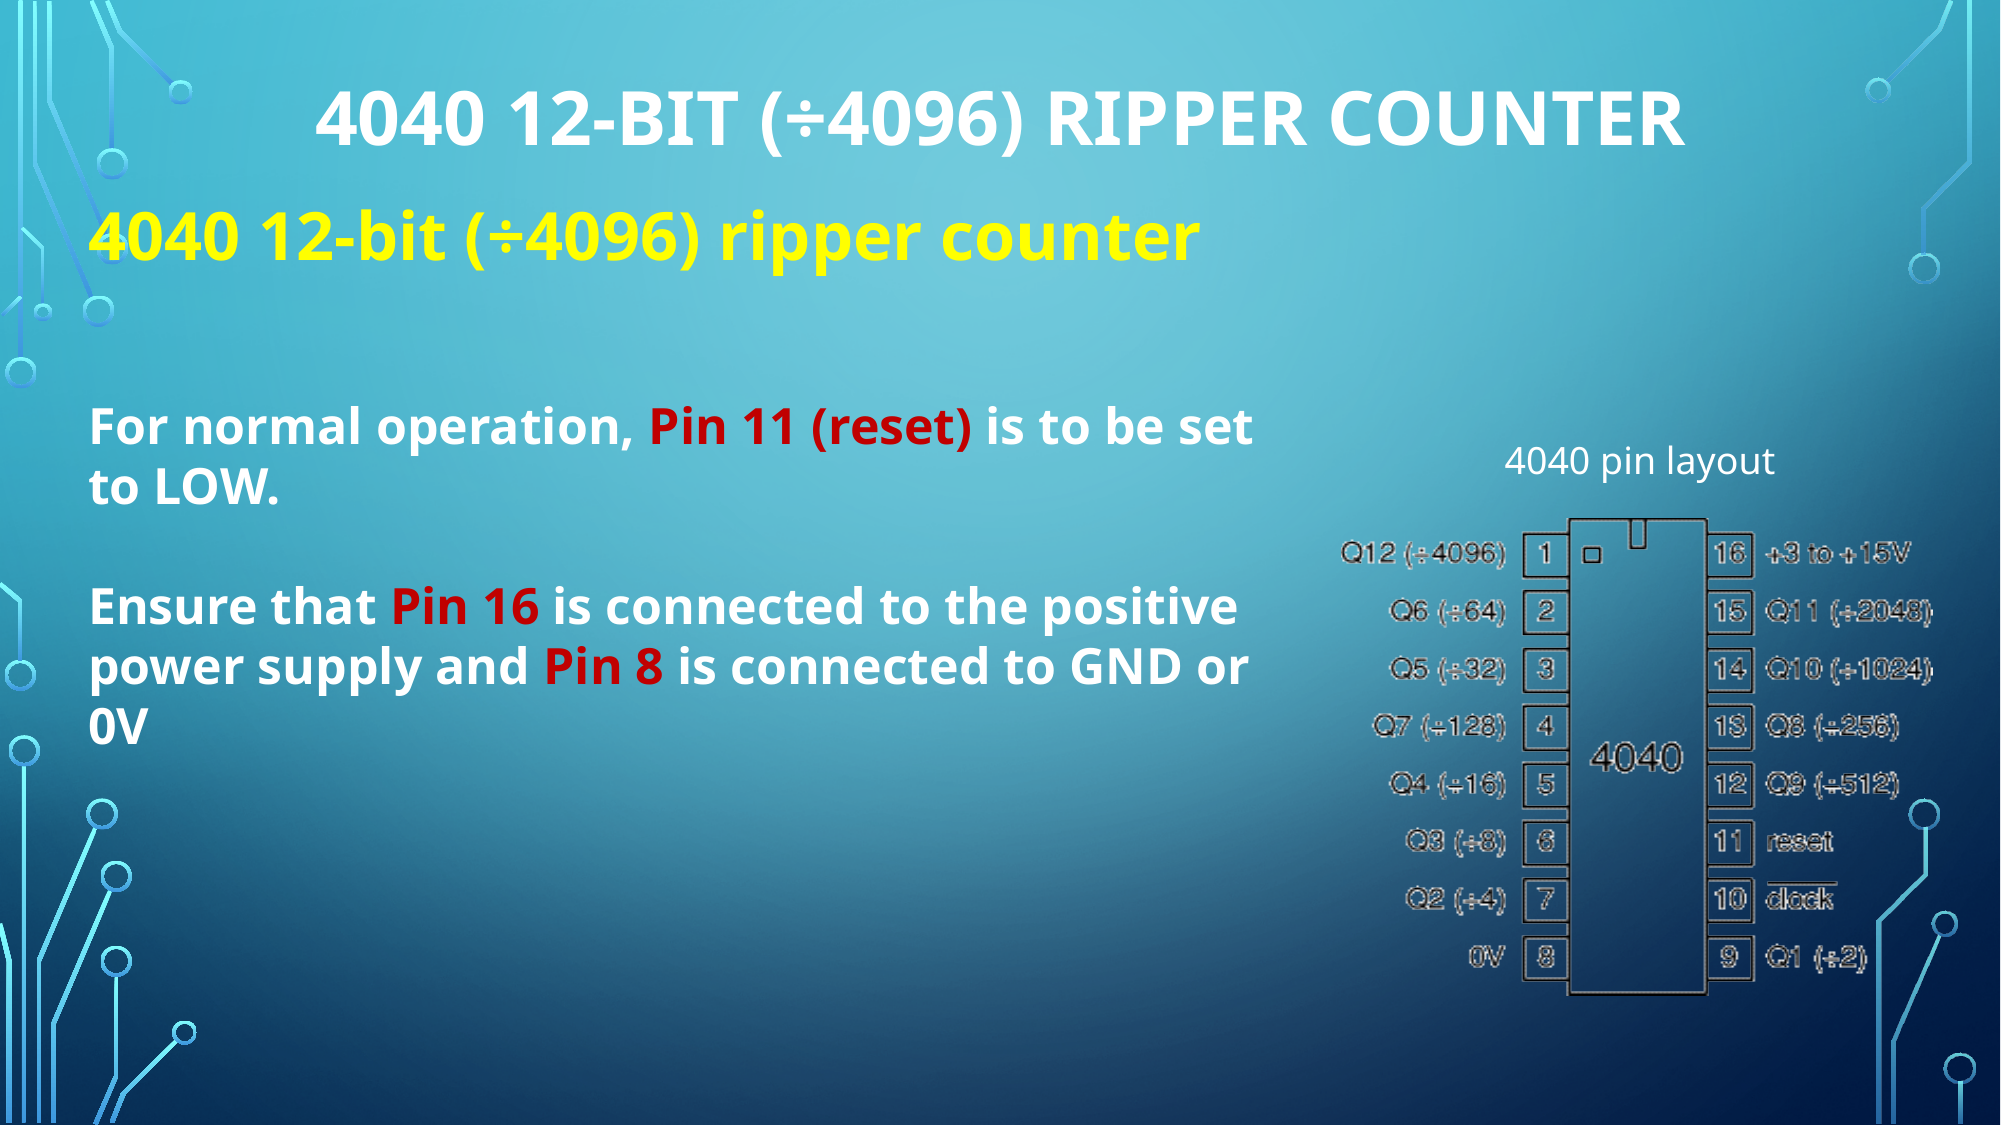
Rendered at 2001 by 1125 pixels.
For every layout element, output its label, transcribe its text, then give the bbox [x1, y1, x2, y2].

picture [1341, 517, 1933, 996]
text_box 4040 pin layout [1489, 429, 1791, 489]
title 4040 12-bit (÷4096) ripper counter [188, 0, 1814, 243]
text_box 4040 12-bit (÷4096) ripper counter For normal operation, Pin 11 (reset) is to be set to LOW. Ensure that Pin 16 is connected to the positive power supply and Pin 8 is connected to GND or 0V [73, 186, 1311, 852]
